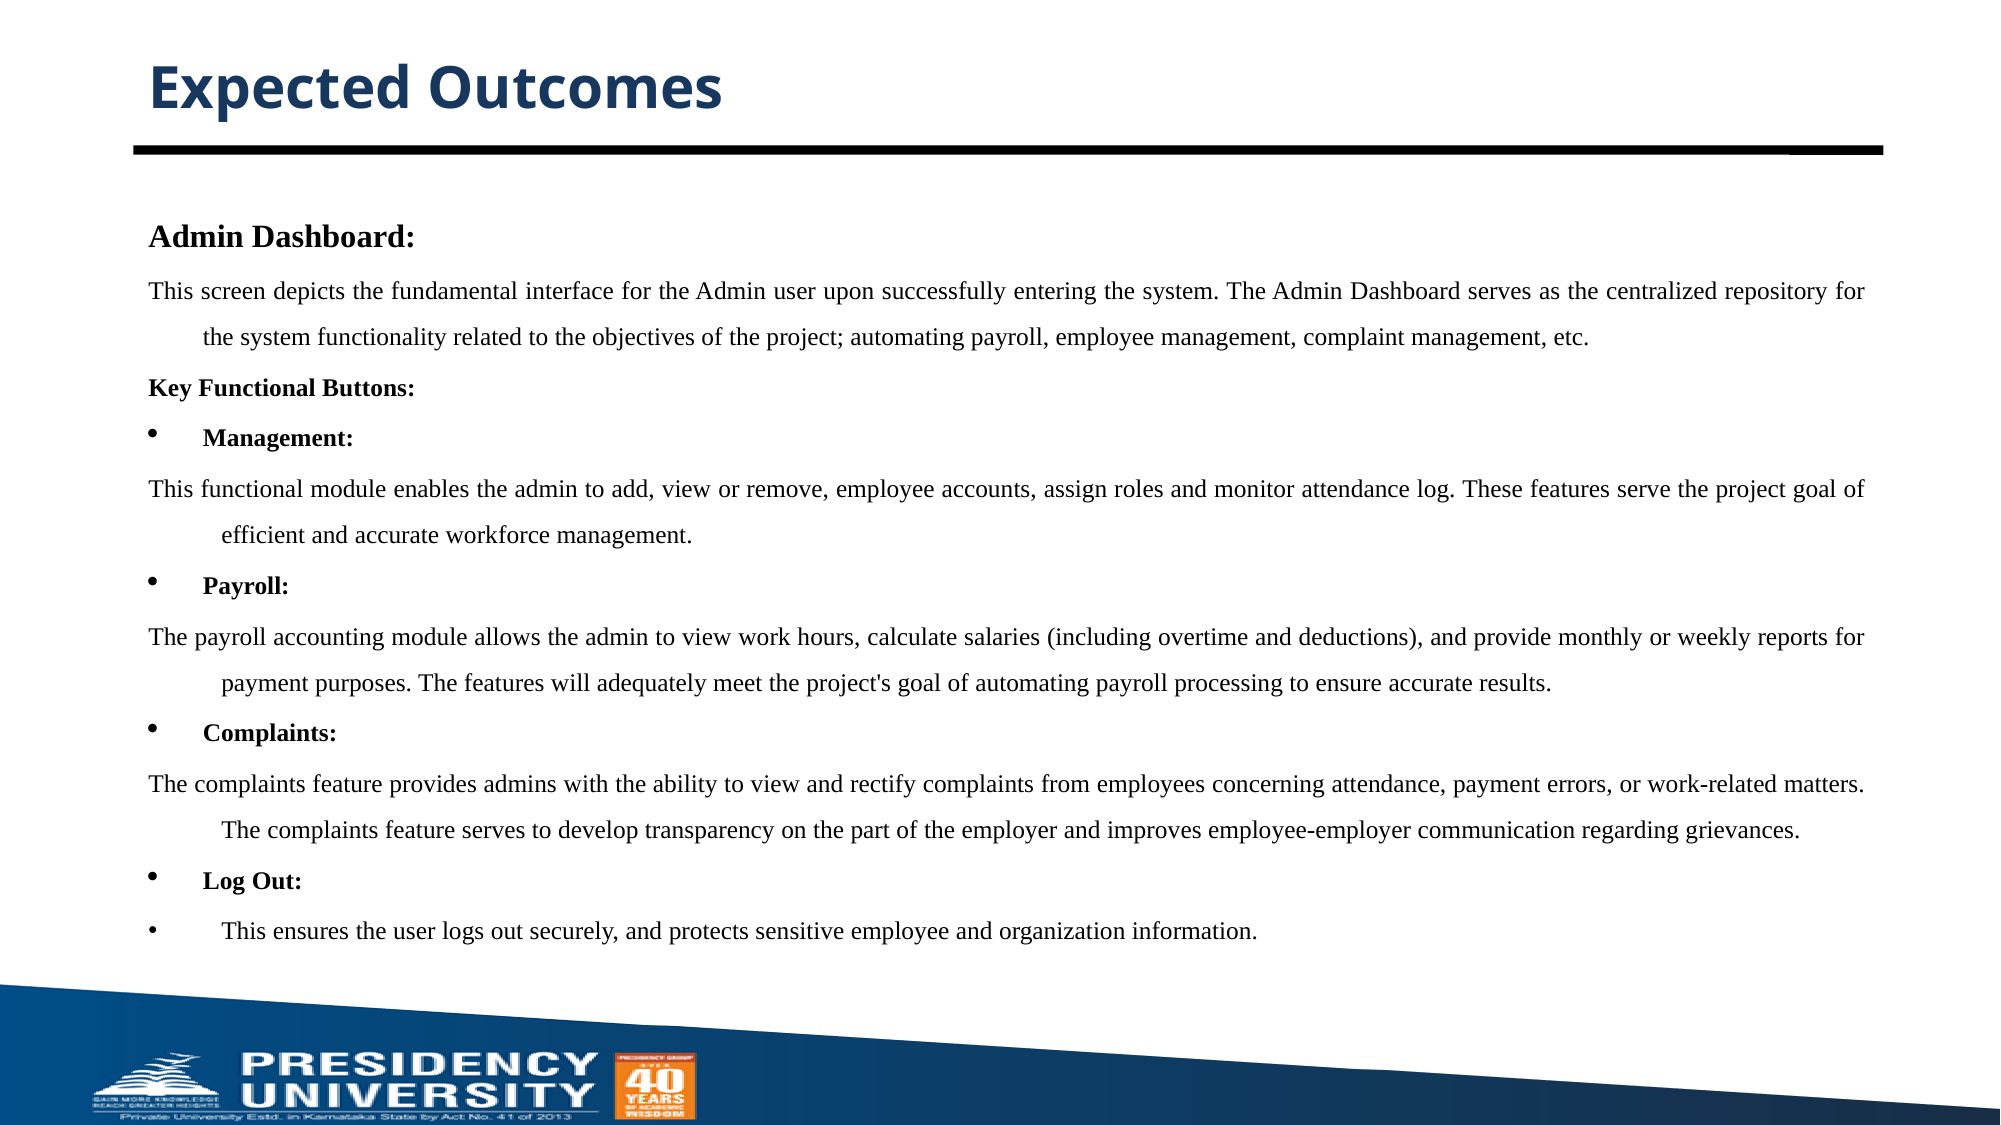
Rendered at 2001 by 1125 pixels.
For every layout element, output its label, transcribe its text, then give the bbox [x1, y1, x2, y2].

title Expected Outcomes [133, 45, 1884, 125]
picture [0, 982, 2000, 1125]
list Admin Dashboard: This screen depicts the fundamental interface for the Admin user upon successfully entering the system. The Admin Dashboard serves as the centralized repository for the system functionality related to the objectives of the project; automating payroll, employee management, complaint management, etc. Key Functional Buttons: Management: This functional module enables the admin to add, view or remove, employee accounts, assign roles and monitor attendance log. These features serve the project goal of efficient and accurate workforce management. Payroll: The payroll accounting module allows the admin to view work hours, calculate salaries (including overtime and deductions), and provide monthly or weekly reports for payment purposes. The features will adequately meet the project's goal of automating payroll processing to ensure accurate results. Complaints: The complaints feature provides admins with the ability to view and rectify complaints from employees concerning attendance, payment errors, or work-related matters. The complaints feature serves to develop transparency on the part of the employer and improves employee-employer communication regarding grievances. Log Out: This ensures the user logs out securely, and protects sensitive employee and organization information. [133, 187, 1884, 1000]
